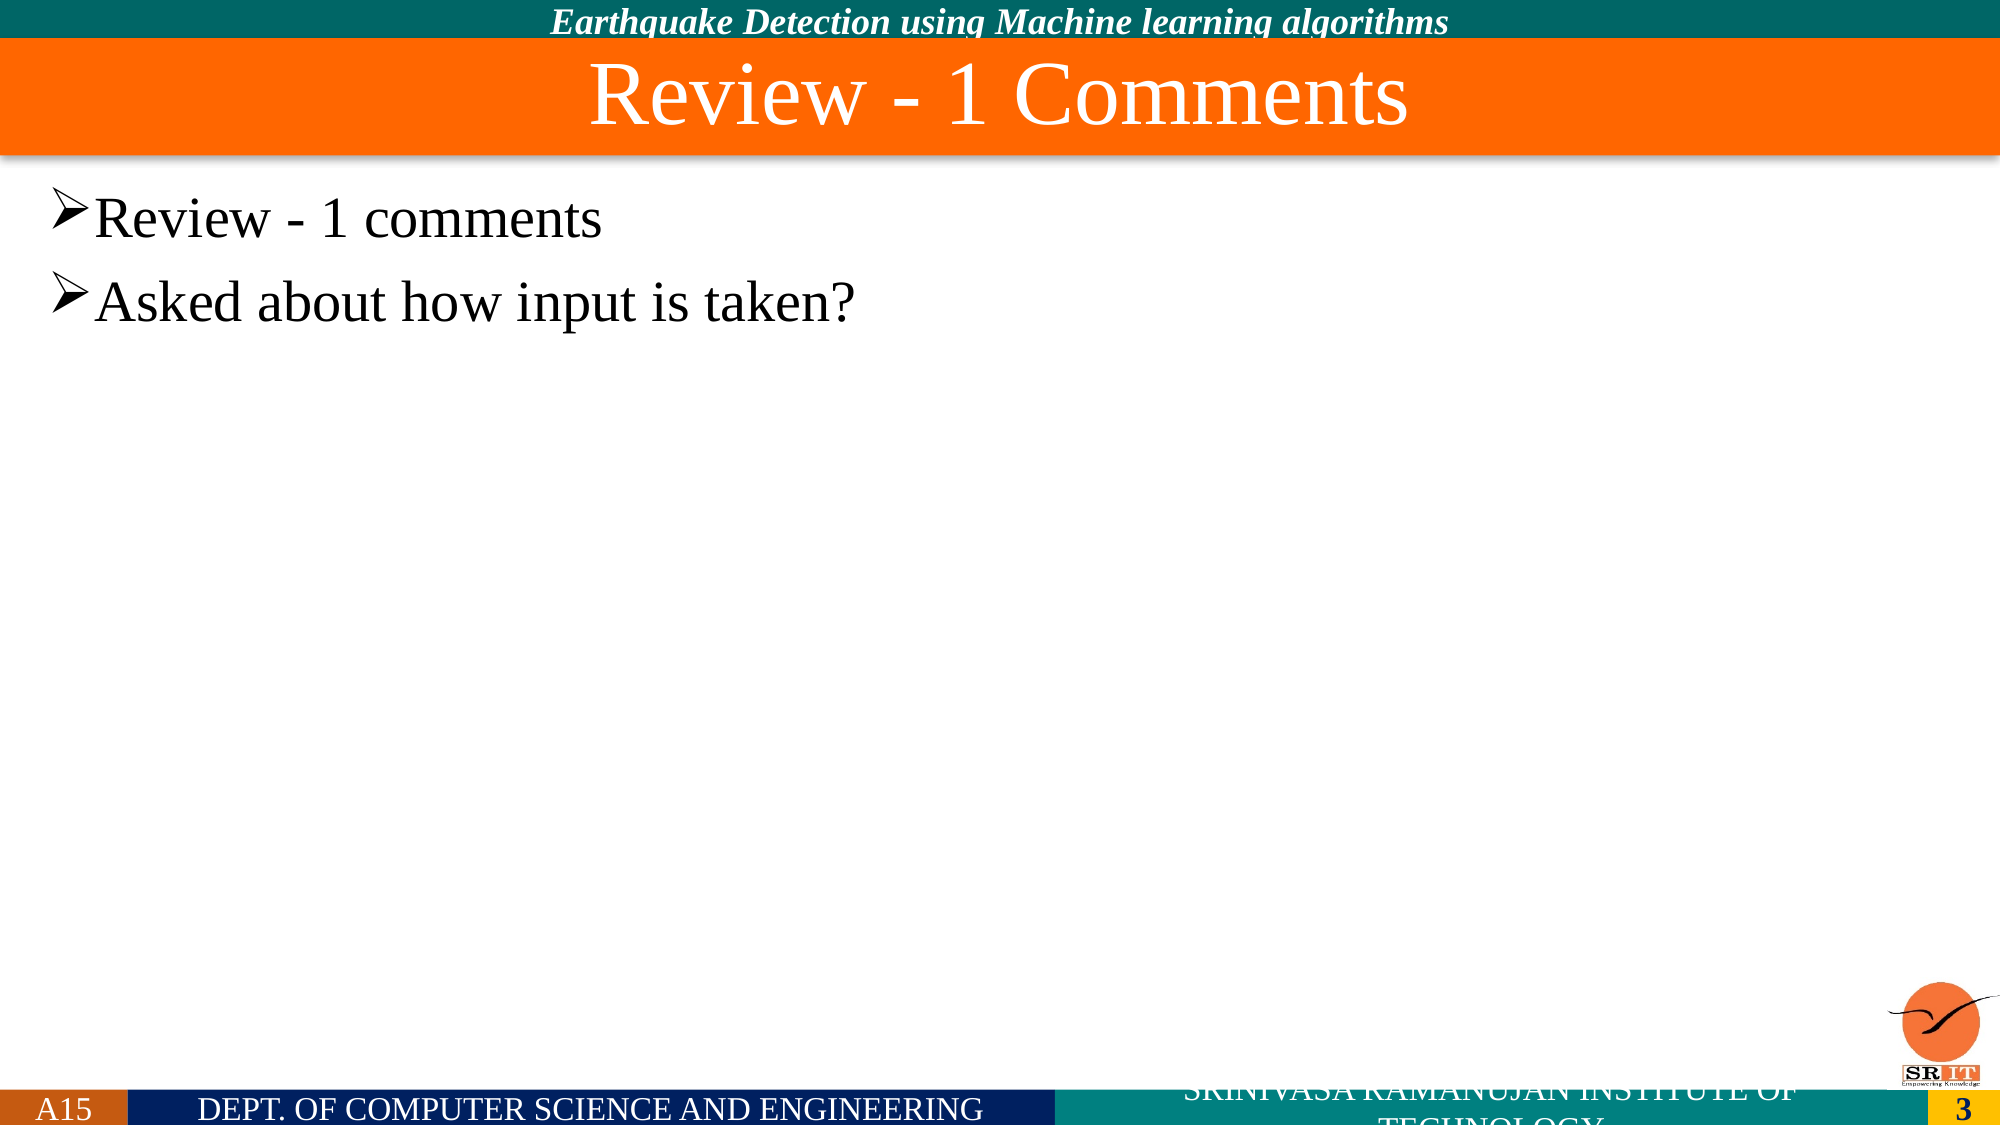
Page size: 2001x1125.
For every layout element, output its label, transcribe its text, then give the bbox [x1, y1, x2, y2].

title Review - 1 Comments [0, 38, 2000, 156]
picture [1887, 977, 2000, 1090]
list Review - 1 comments Asked about how input is taken? [32, 179, 1965, 1065]
